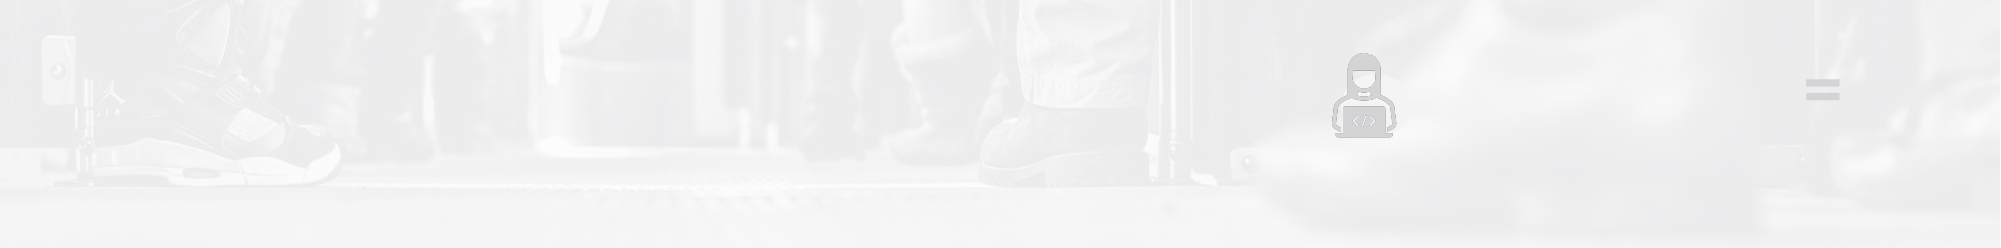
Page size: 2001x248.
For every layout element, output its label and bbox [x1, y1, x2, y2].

text_box [0, 0, 2000, 248]
